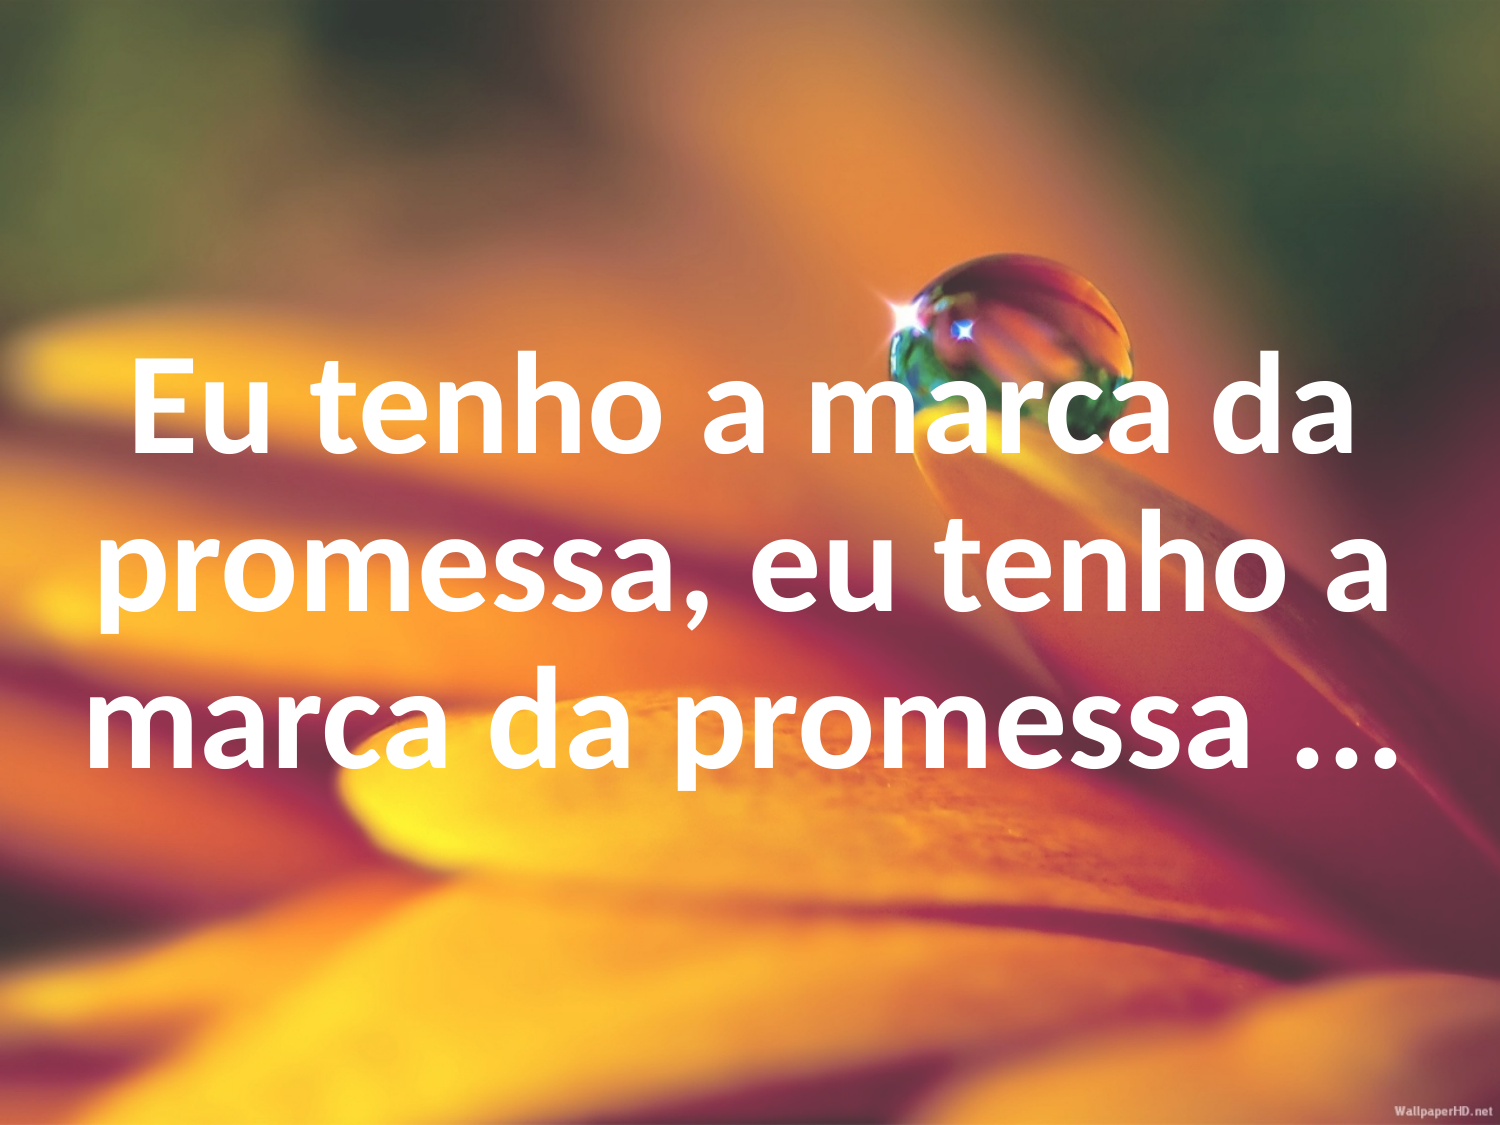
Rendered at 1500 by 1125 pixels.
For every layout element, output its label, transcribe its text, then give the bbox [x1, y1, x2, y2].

list Eu tenho a marca da promessa, eu tenho a marca da promessa ... [40, 320, 1448, 805]
